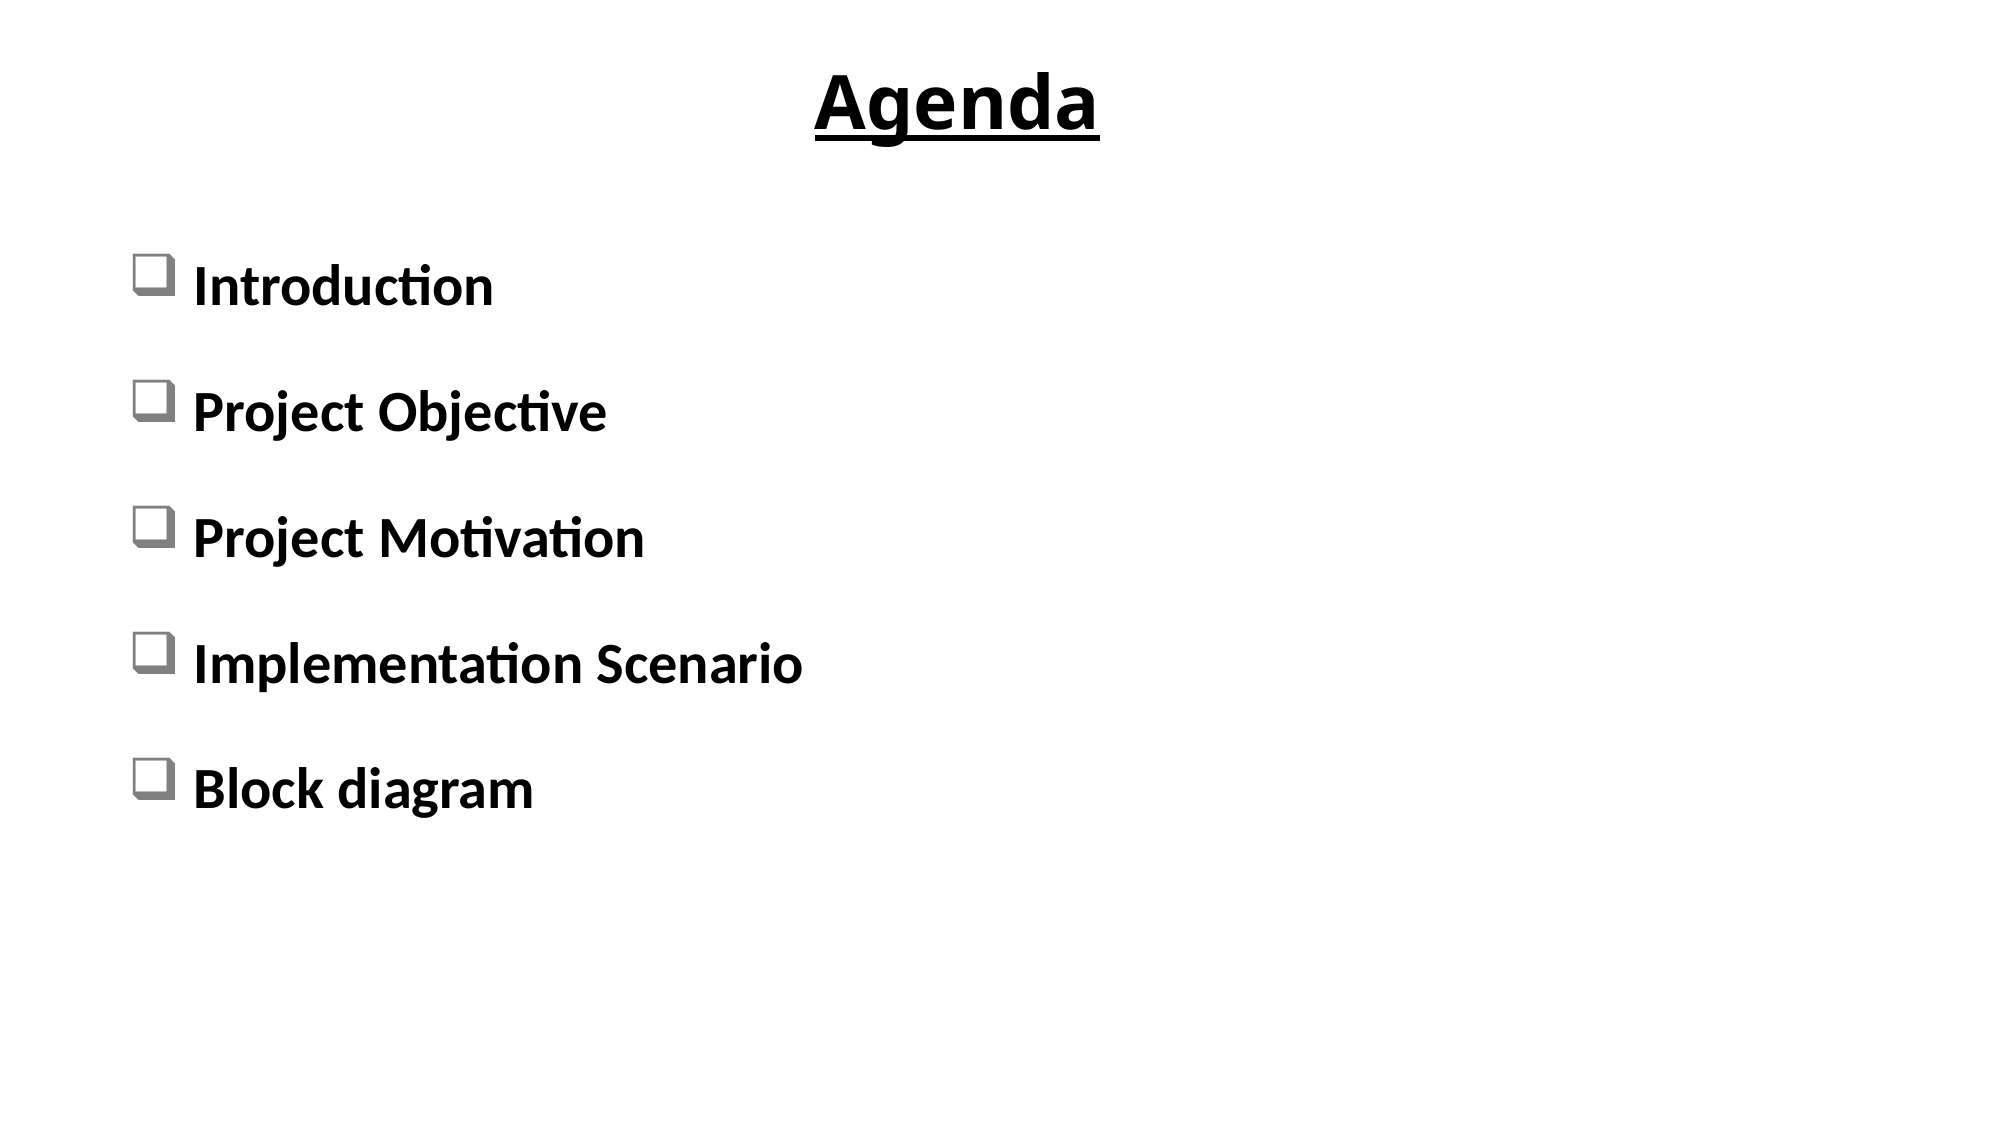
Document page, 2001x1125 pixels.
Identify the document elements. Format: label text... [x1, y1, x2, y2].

title Agenda [800, 57, 1200, 170]
list Introduction Project Objective Project Motivation Implementation Scenario Block diagram [113, 247, 1887, 878]
